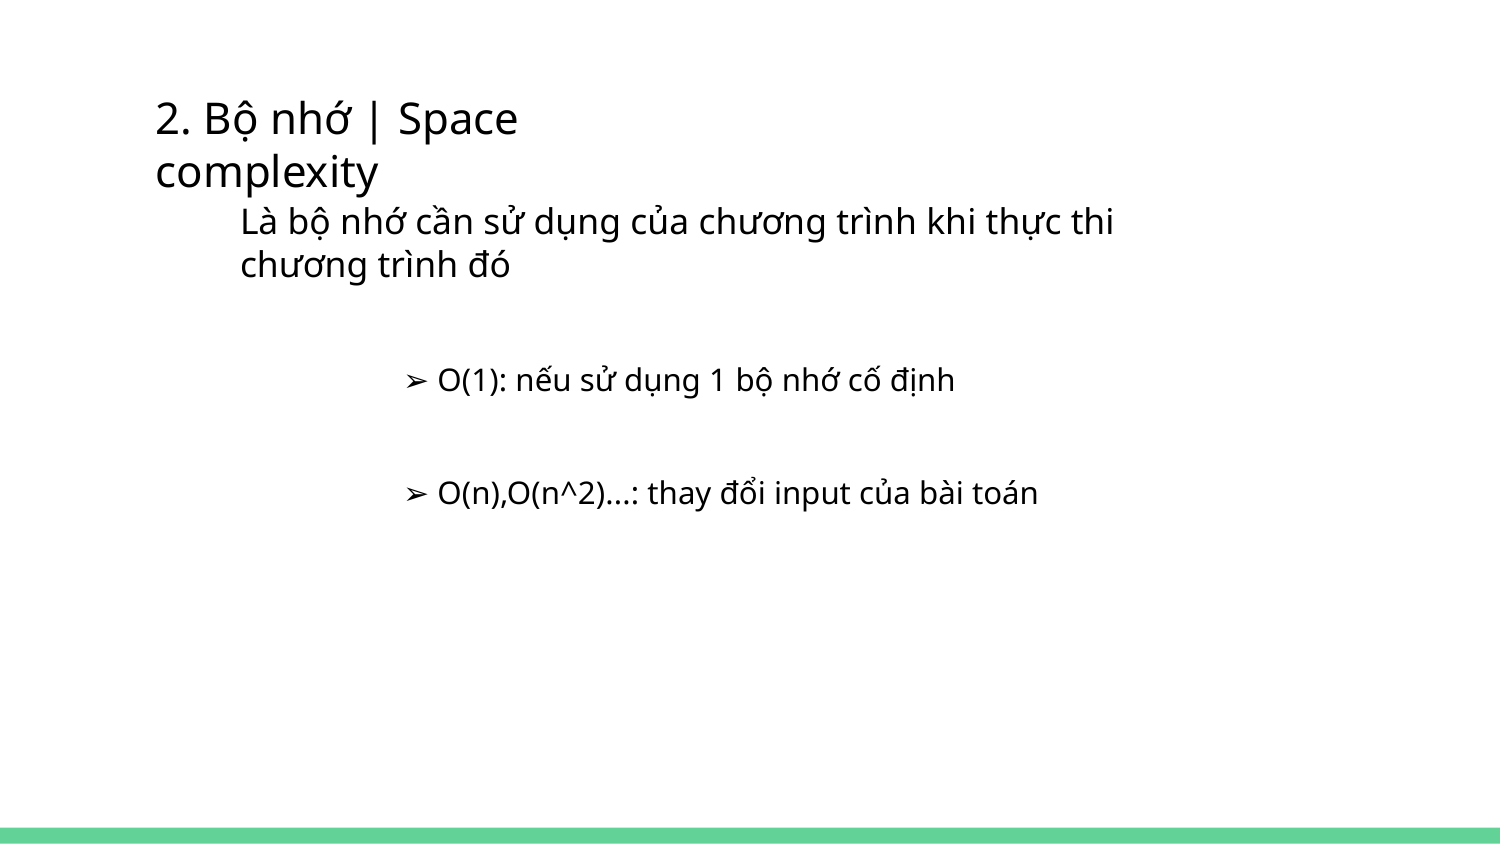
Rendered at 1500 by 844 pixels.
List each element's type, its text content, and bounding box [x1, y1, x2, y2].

text_box 2. Bộ nhớ | Space complexity [140, 75, 767, 246]
text_box Là bộ nhớ cần sử dụng của chương trình khi thực thi chương trình đó [225, 184, 1180, 300]
text_box ➢ O(1): nếu sử dụng 1 bộ nhớ cố định [388, 345, 1060, 413]
text_box ➢ O(n),O(n^2)...: thay đổi input của bài toán [388, 458, 1092, 561]
